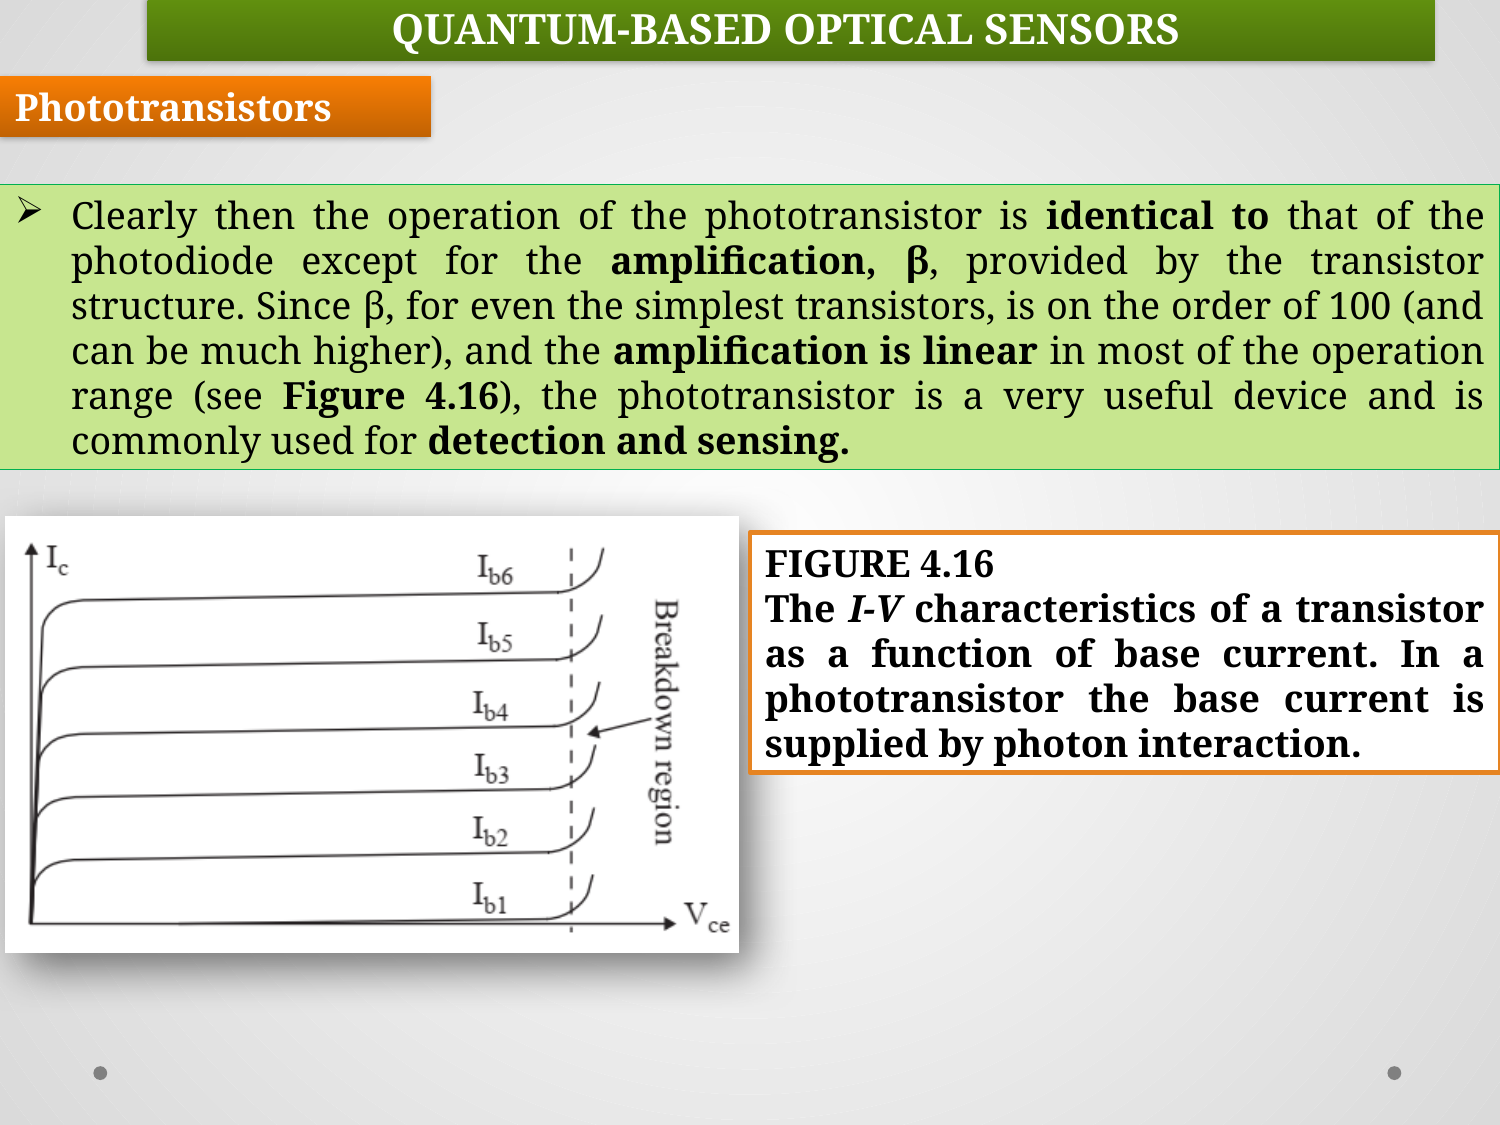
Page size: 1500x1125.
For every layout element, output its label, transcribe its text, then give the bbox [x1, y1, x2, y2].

text_box FIGURE 4.16 The I-V characteristics of a transistor as a function of base current. In a phototransistor the base current is supplied by photon interaction. [748, 530, 1500, 775]
text_box QUANTUM-BASED OPTICAL SENSORS [147, 0, 1435, 61]
picture [5, 516, 739, 953]
text_box Phototransistors [0, 76, 431, 137]
text_box Clearly then the operation of the phototransistor is identical to that of the photodiode except for the amplification, β, provided by the transistor structure. Since β, for even the simplest transistors, is on the order of 100 (and can be much higher), and the amplification is linear in most of the operation range (see Figure 4.16), the phototransistor is a very useful device and is commonly used for detection and sensing. [0, 184, 1500, 470]
